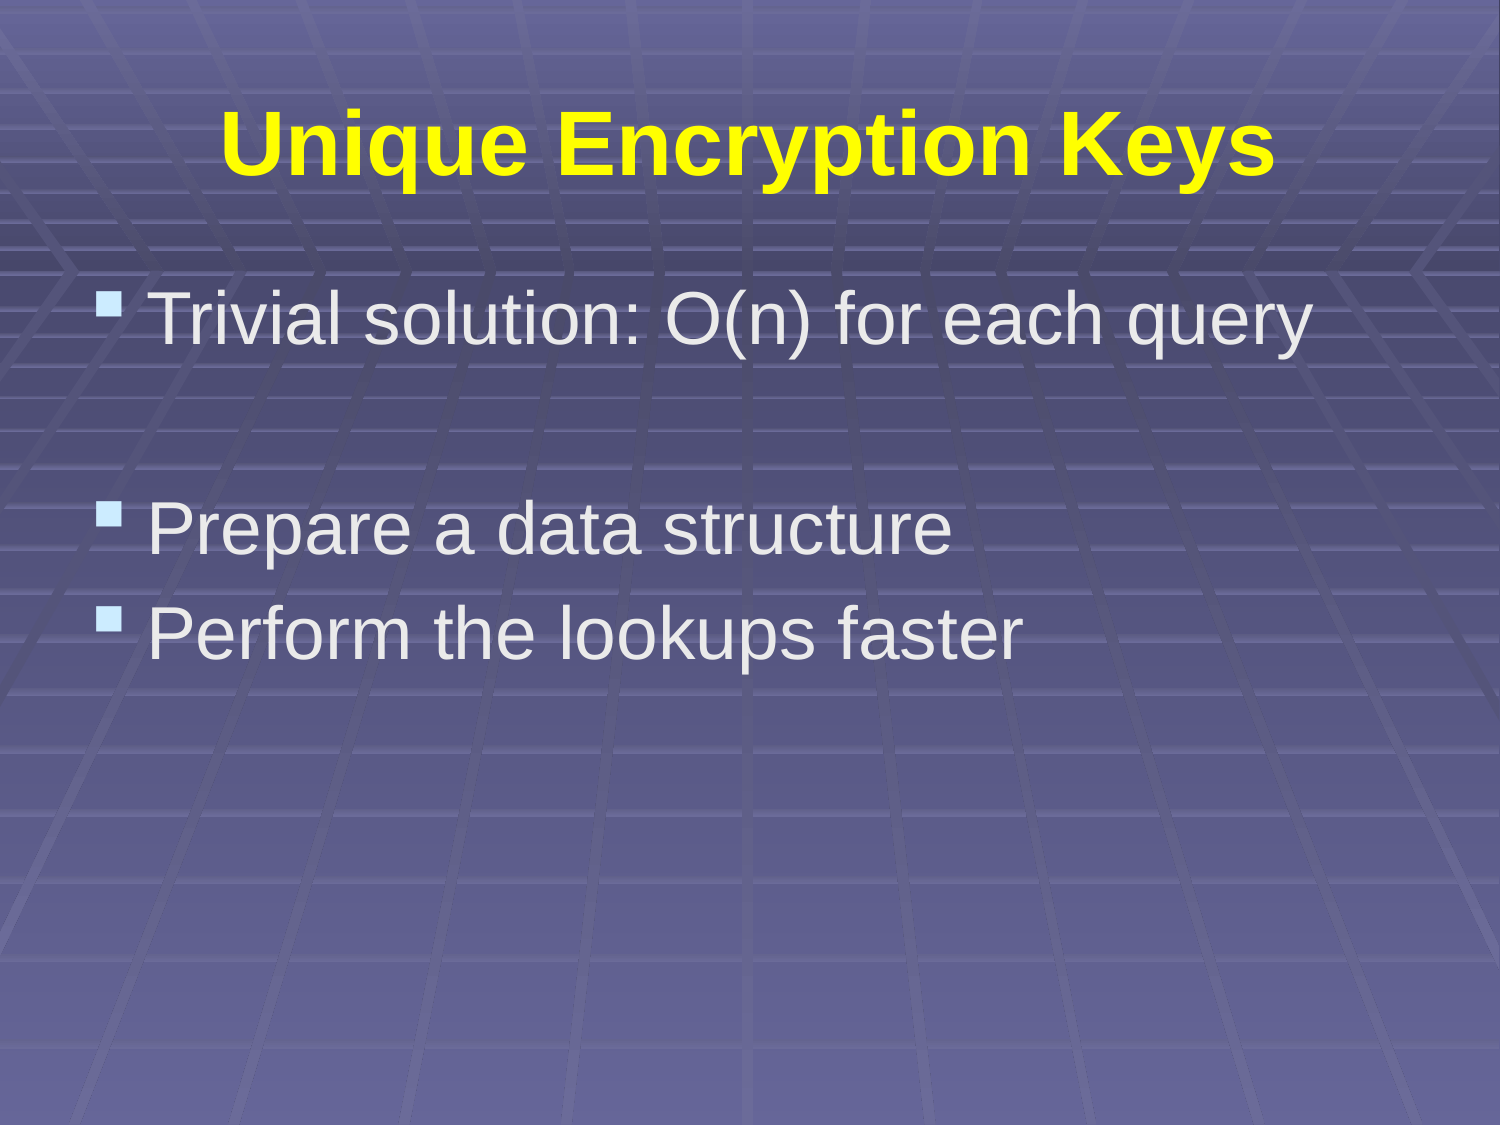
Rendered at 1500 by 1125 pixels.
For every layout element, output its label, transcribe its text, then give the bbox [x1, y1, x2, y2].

title Unique Encryption Keys [74, 44, 1425, 233]
list Trivial solution: O(n) for each query Prepare a data structure Perform the lookups faster [74, 261, 1425, 1001]
